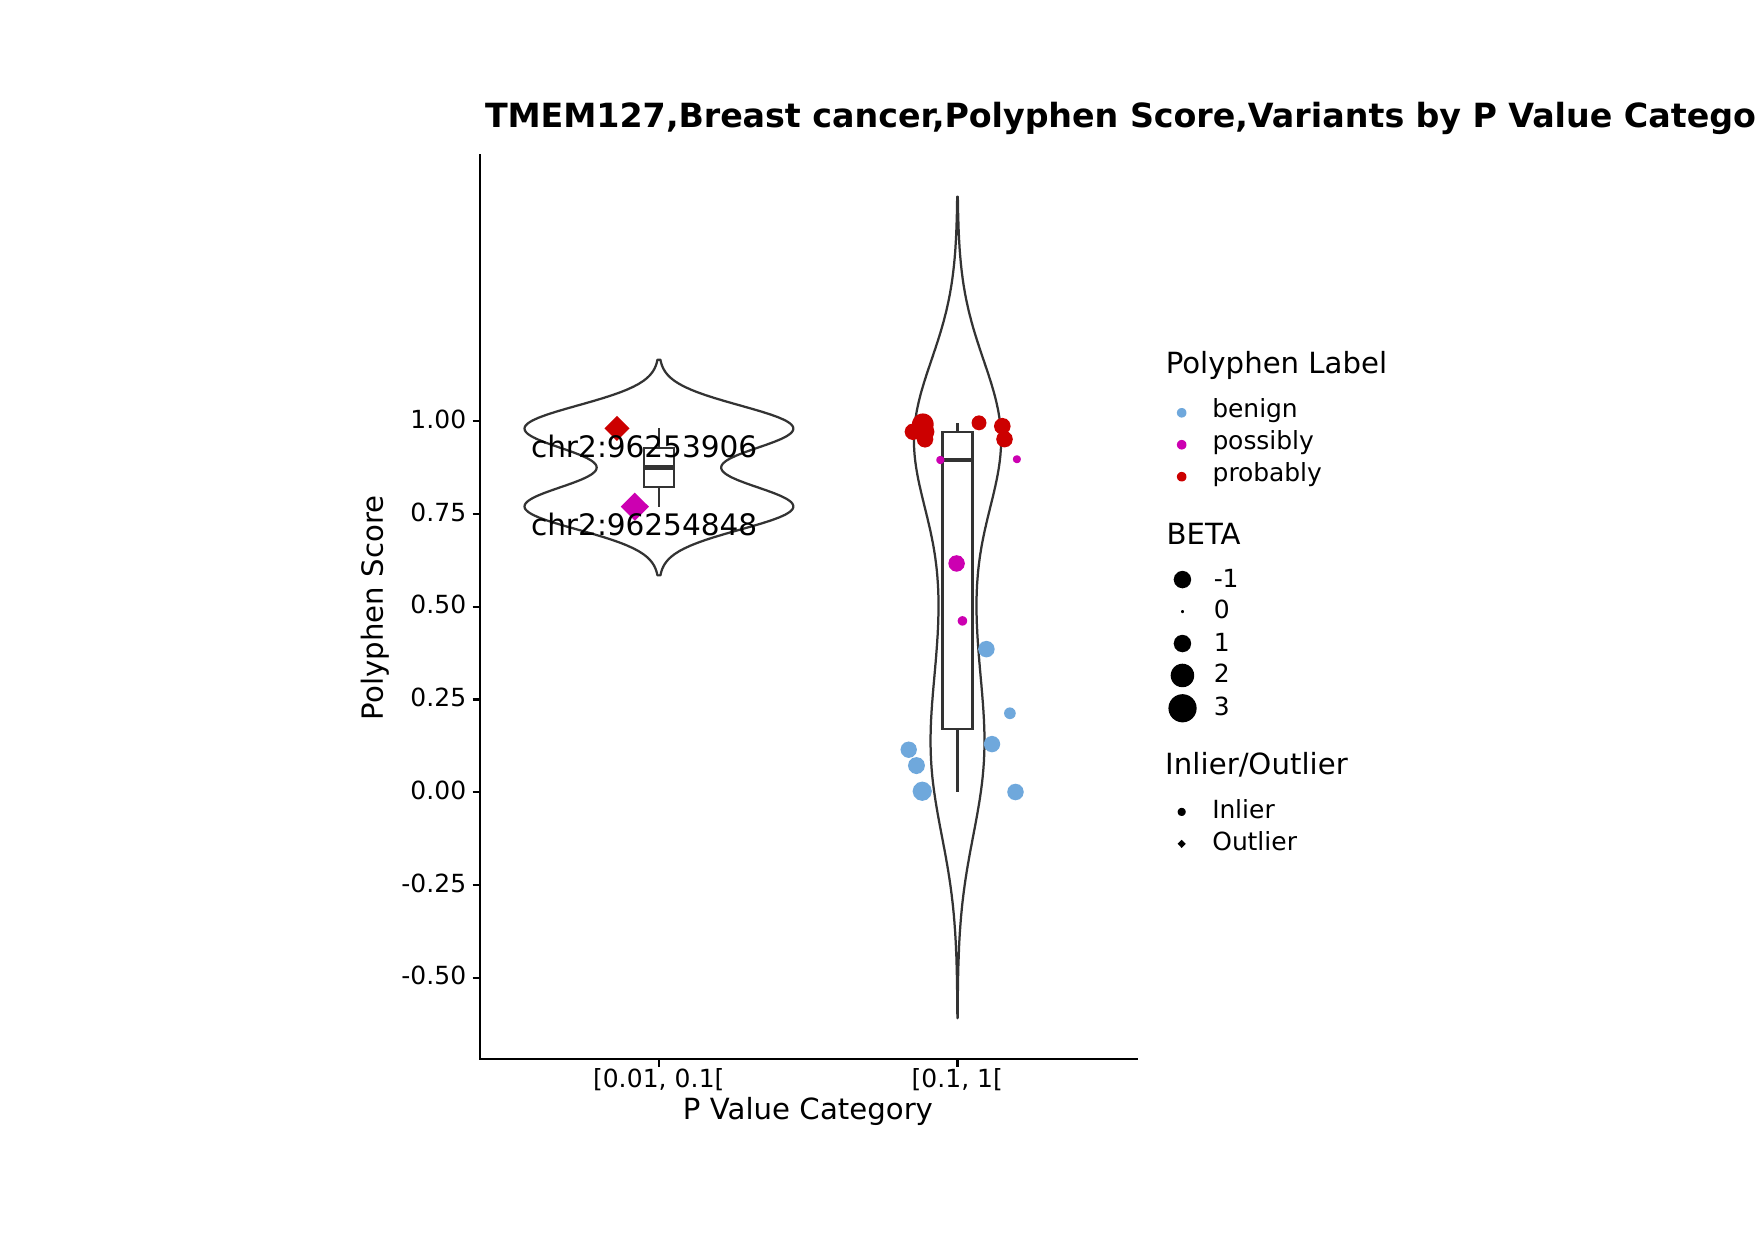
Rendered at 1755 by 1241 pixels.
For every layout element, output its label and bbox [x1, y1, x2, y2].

text_box [352, 94, 1403, 1146]
